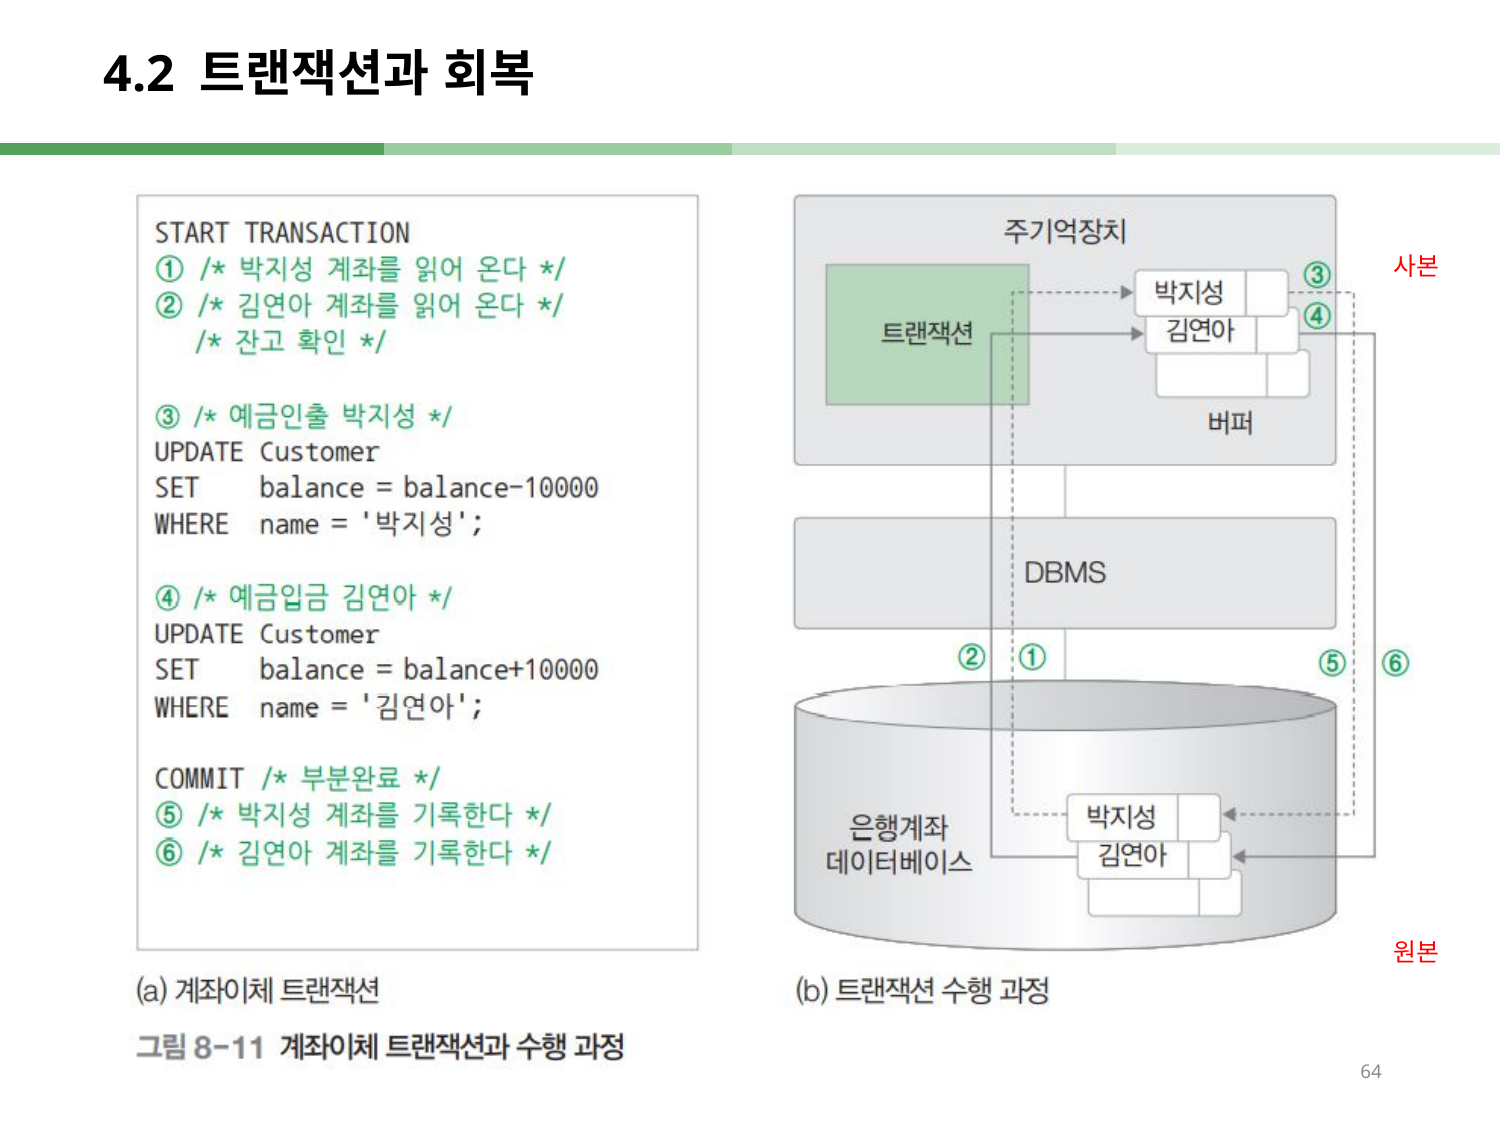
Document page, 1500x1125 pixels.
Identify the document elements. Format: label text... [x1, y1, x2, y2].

slide_number 64 [1059, 1071, 1397, 1103]
title 4.2 트랜잭션과 회복 [88, 30, 1329, 121]
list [129, 184, 1417, 1071]
text_box 원본 [1417, 928, 1455, 974]
text_box 사본 [1417, 243, 1455, 289]
